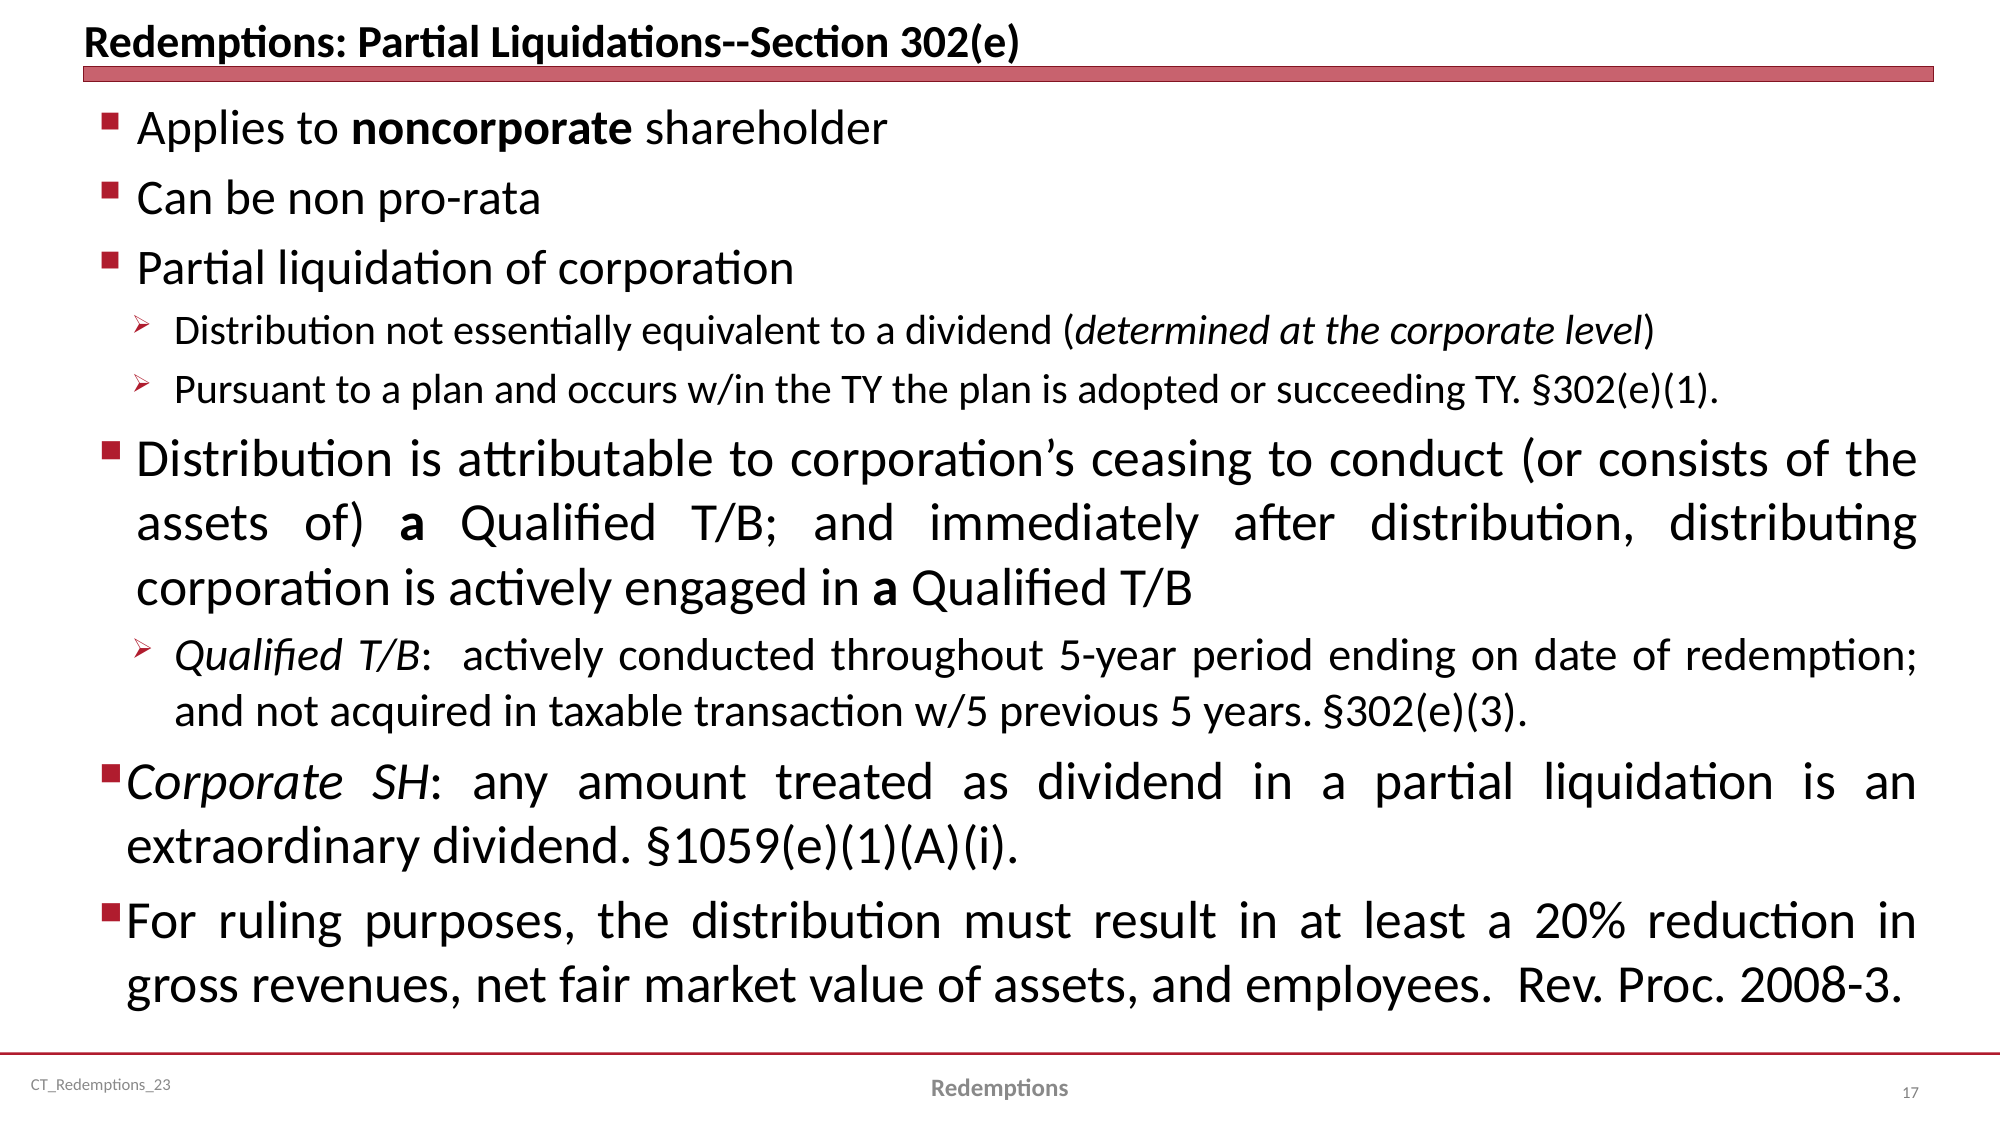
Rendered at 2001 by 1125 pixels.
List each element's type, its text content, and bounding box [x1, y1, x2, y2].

title Redemptions: Partial Liquidations--Section 302(e) [83, 6, 1935, 67]
footer Redemptions [683, 1056, 1317, 1117]
slide_number 17 [1834, 1061, 1934, 1122]
list Applies to noncorporate shareholder Can be non pro-rata Partial liquidation of corporation Distribution not essentially equivalent to a dividend (determined at the corporate level) Pursuant to a plan and occurs w/in the TY the plan is adopted or succeeding TY. §302(e)(1). Distribution is attributable to corporation’s ceasing to conduct (or consists of the assets of) a Qualified T/B; and immediately after distribution, distributing corporation is actively engaged in a Qualified T/B Qualified T/B: actively conducted throughout 5-year period ending on date of redemption; and not acquired in taxable transaction w/5 previous 5 years. §302(e)(3). Corporate SH: any amount treated as dividend in a partial liquidation is an extraordinary dividend. §1059(e)(1)(A)(i). For ruling purposes, the distribution must result in at least a 20% reduction in gross revenues, net fair market value of assets, and employees. Rev. Proc. 2008-3. [83, 87, 1934, 1041]
